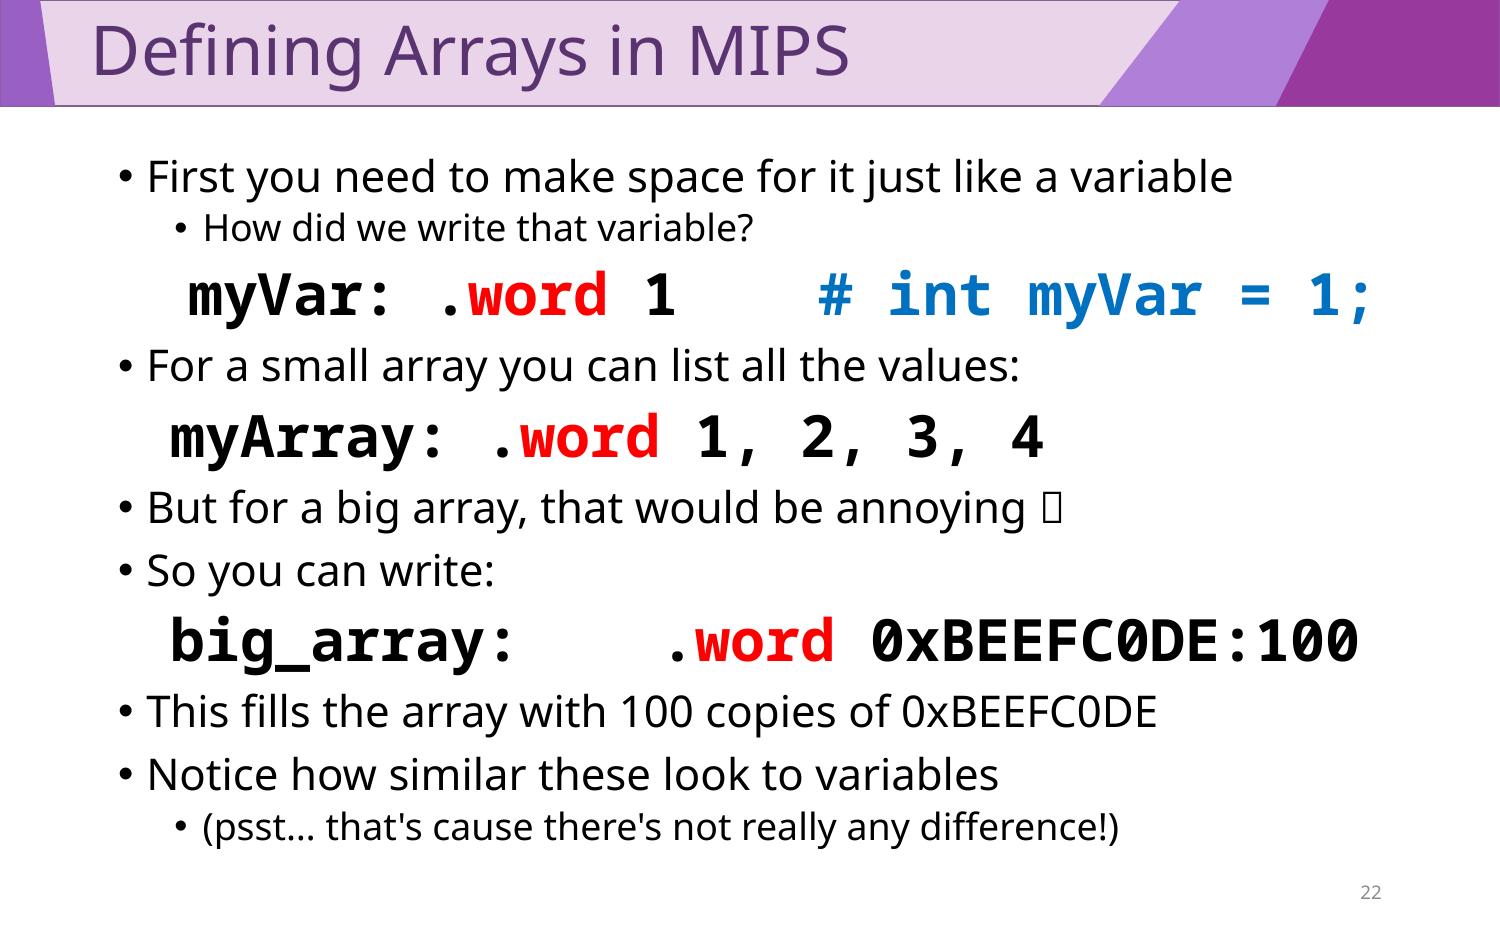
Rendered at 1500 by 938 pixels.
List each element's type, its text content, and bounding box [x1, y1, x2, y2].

title Defining Arrays in MIPS [0, 0, 1500, 106]
list First you need to make space for it just like a variable How did we write that variable? myVar: .word 1 # int myVar = 1; For a small array you can list all the values: myArray: .word 1, 2, 3, 4 But for a big array, that would be annoying  So you can write: big_array: .word 0xBEEFC0DE:100 This fills the array with 100 copies of 0xBEEFC0DE Notice how similar these look to variables (psst… that's cause there's not really any difference!) [103, 146, 1397, 919]
slide_number 22 [1059, 868, 1397, 919]
